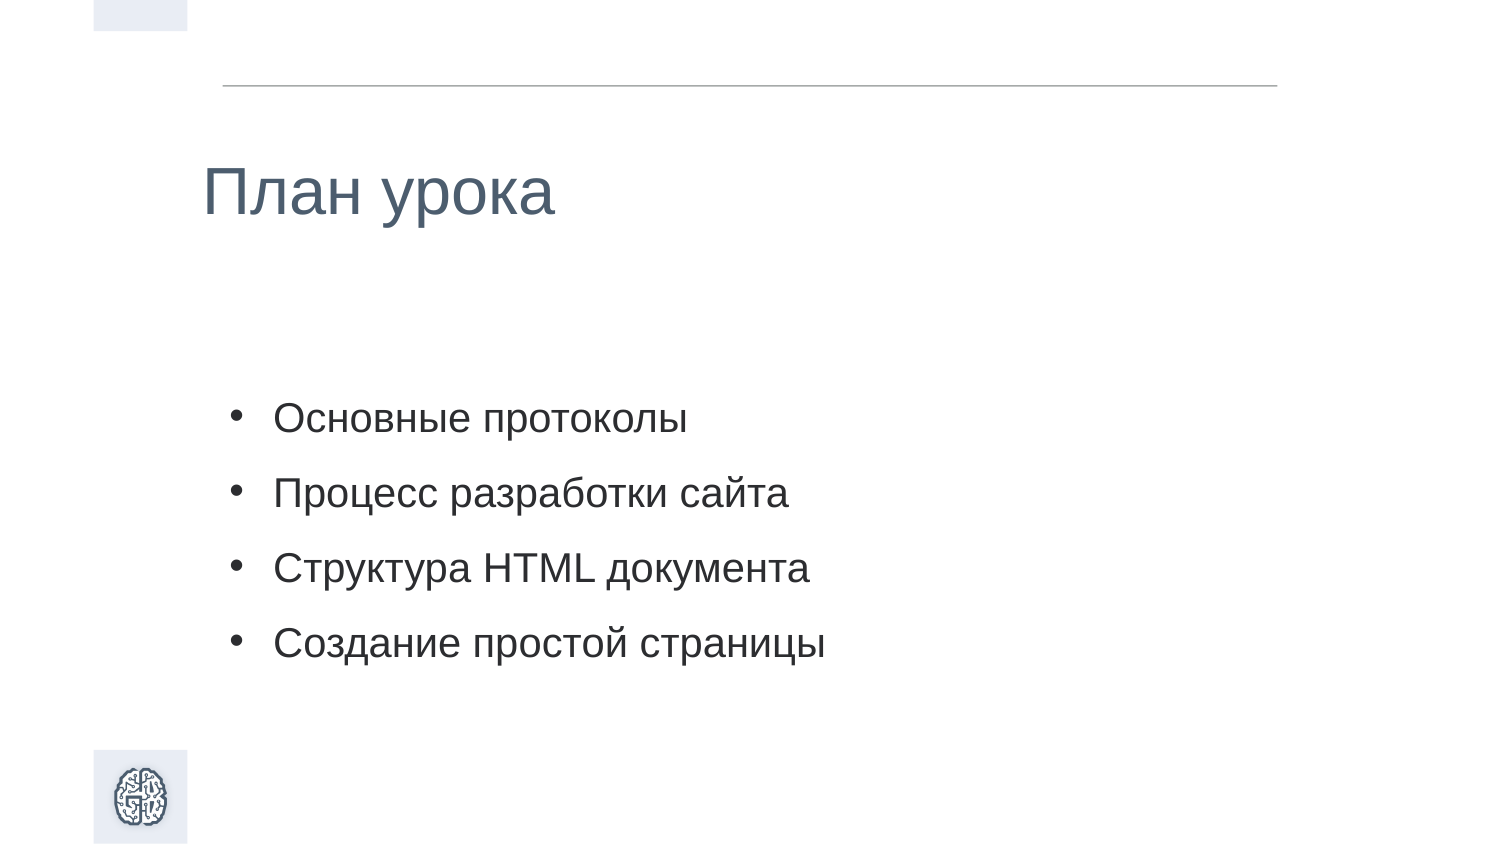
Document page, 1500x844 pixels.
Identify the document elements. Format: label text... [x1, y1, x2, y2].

text_box Основные протоколы Процесс разработки сайта Структура HTML документа Создание простой страницы [187, 334, 1312, 697]
text_box План урока [187, 93, 1312, 282]
picture [106, 760, 175, 834]
